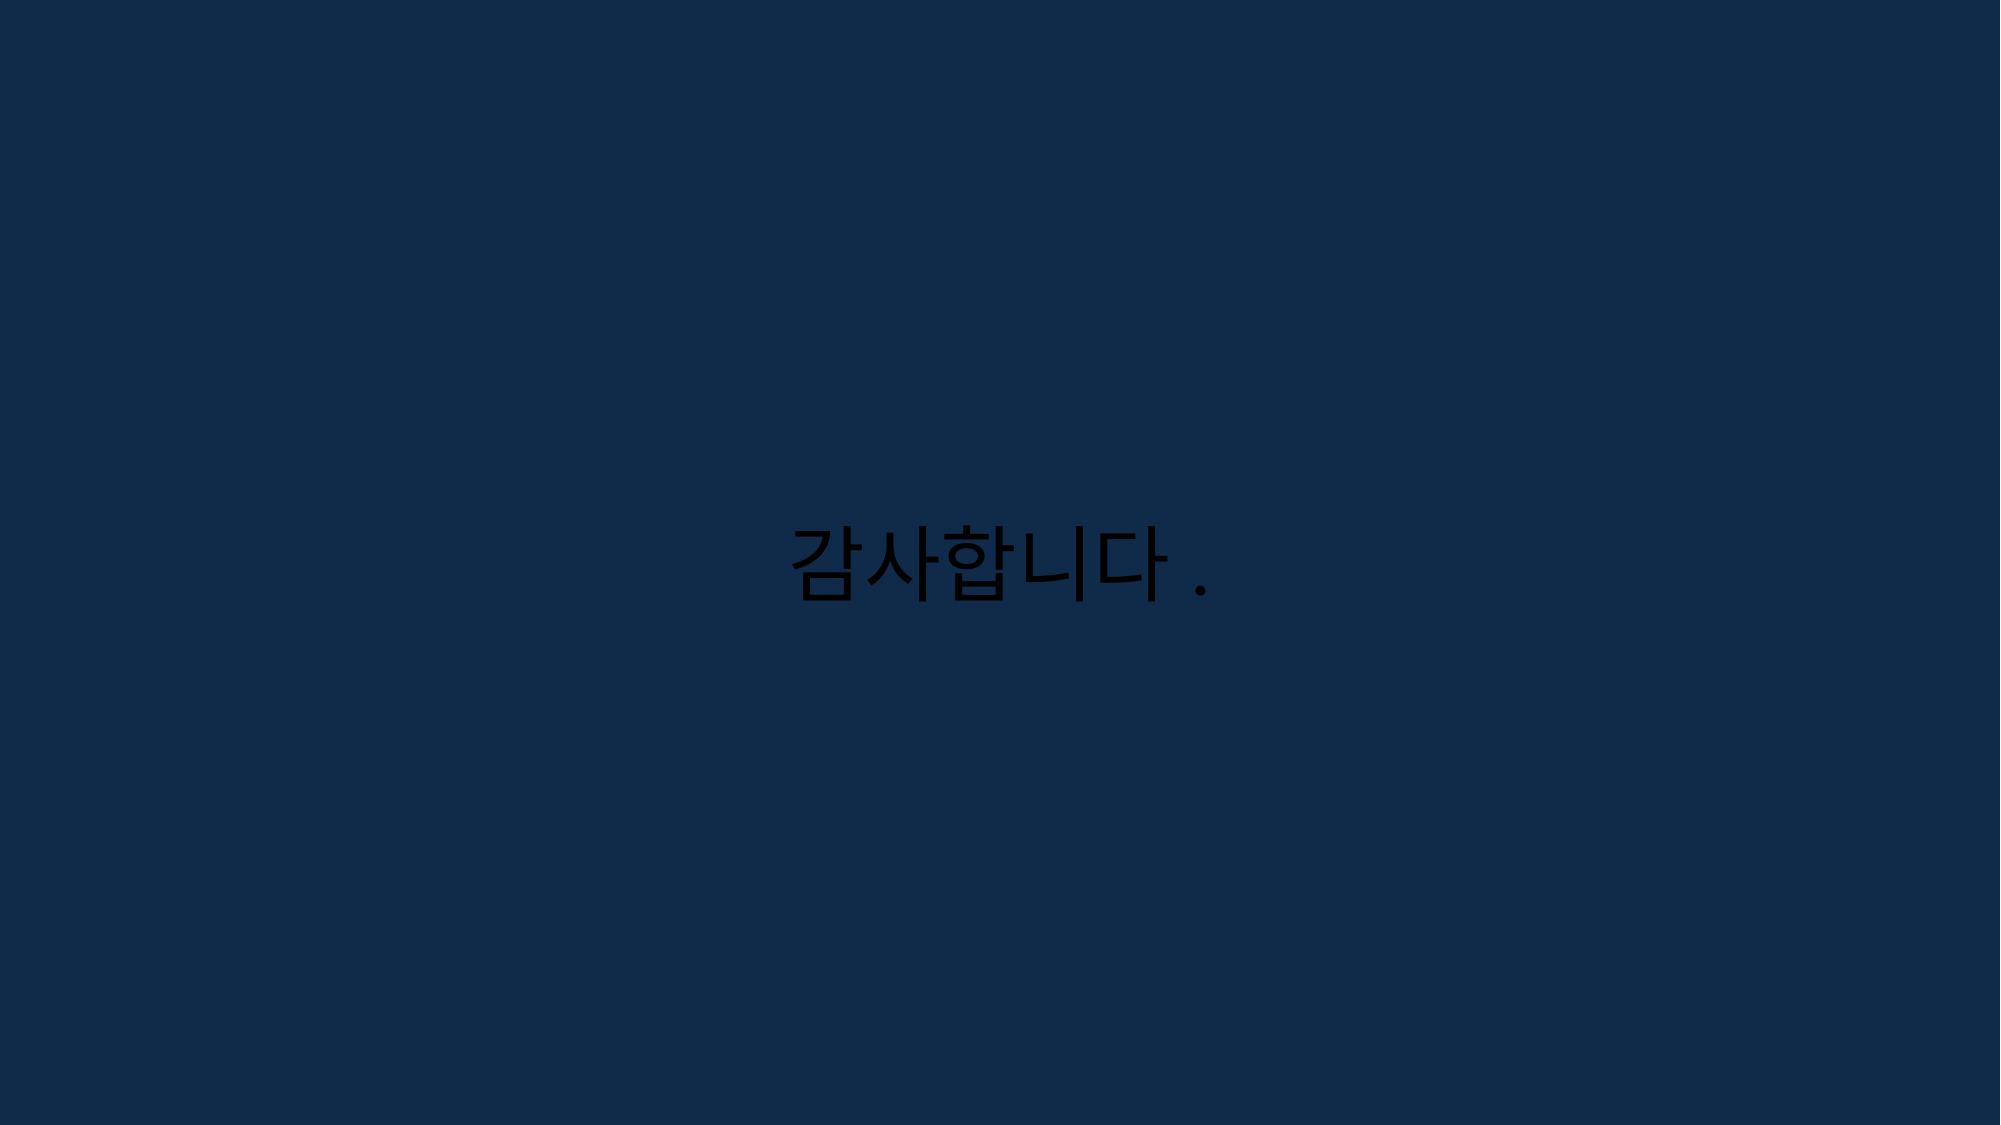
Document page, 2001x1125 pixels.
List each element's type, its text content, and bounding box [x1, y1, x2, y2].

text_box 감사합니다. [773, 504, 1227, 620]
